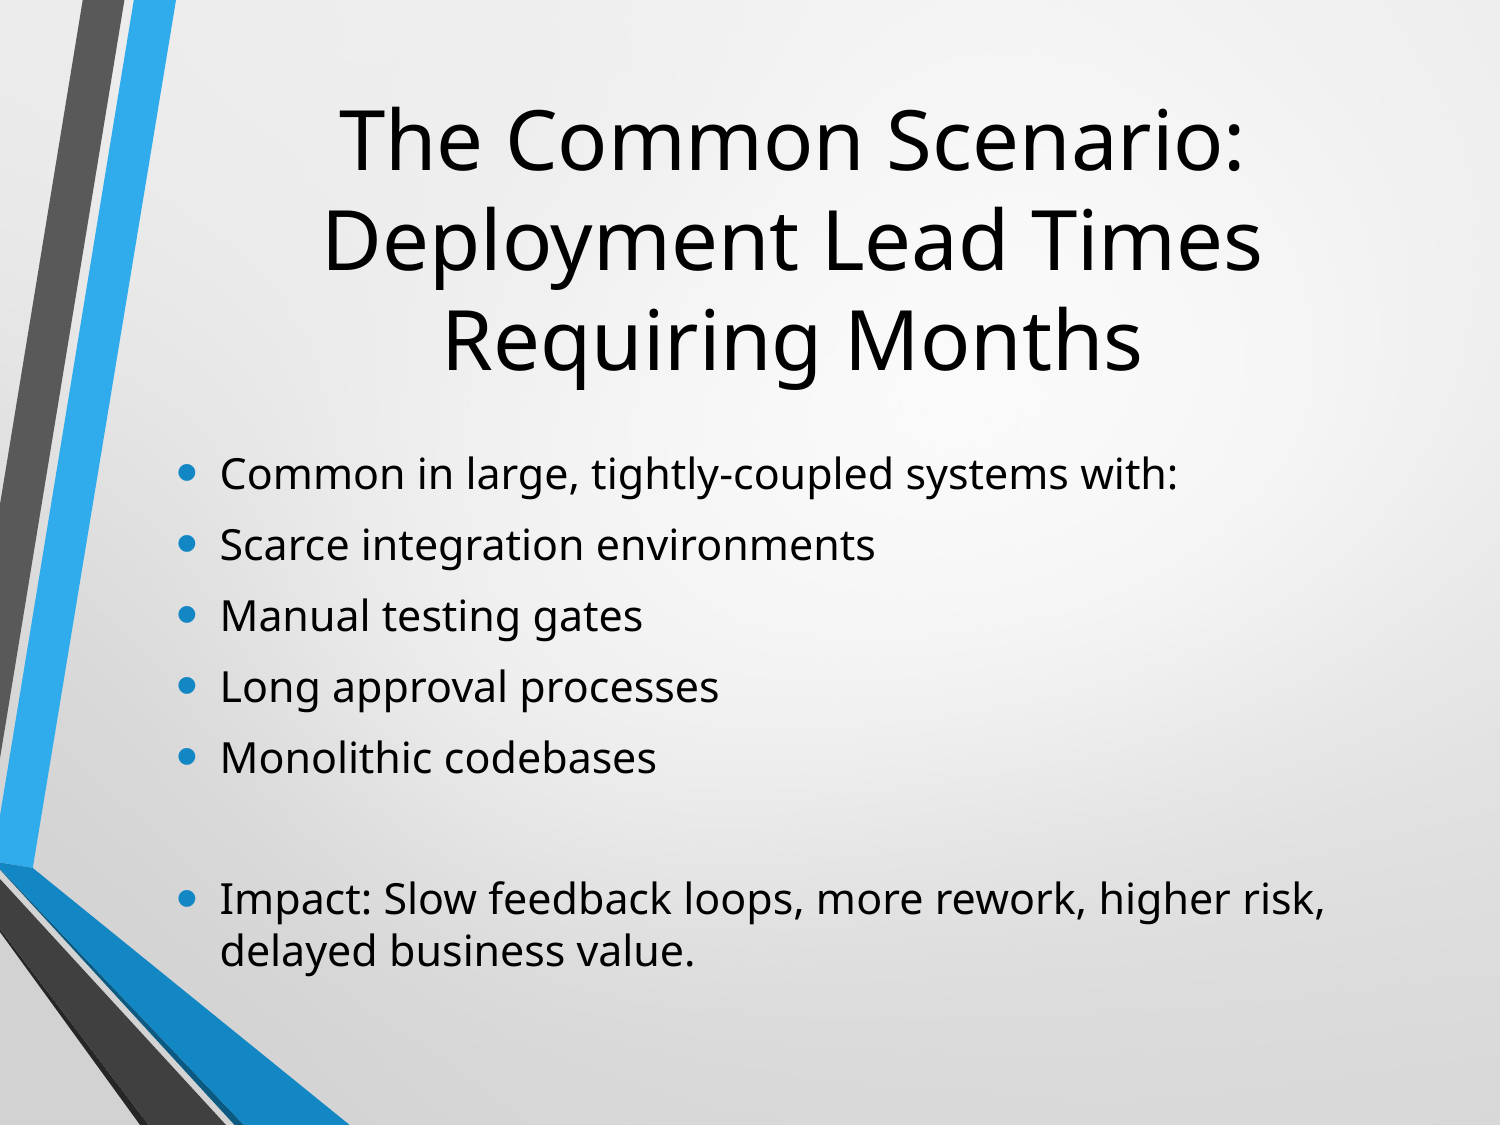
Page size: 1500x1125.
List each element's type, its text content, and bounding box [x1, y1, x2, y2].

title The Common Scenario: Deployment Lead Times Requiring Months [161, 75, 1425, 400]
list Common in large, tightly-coupled systems with: Scarce integration environments Manual testing gates Long approval processes Monolithic codebases Impact: Slow feedback loops, more rework, higher risk, delayed business value. [161, 437, 1425, 985]
